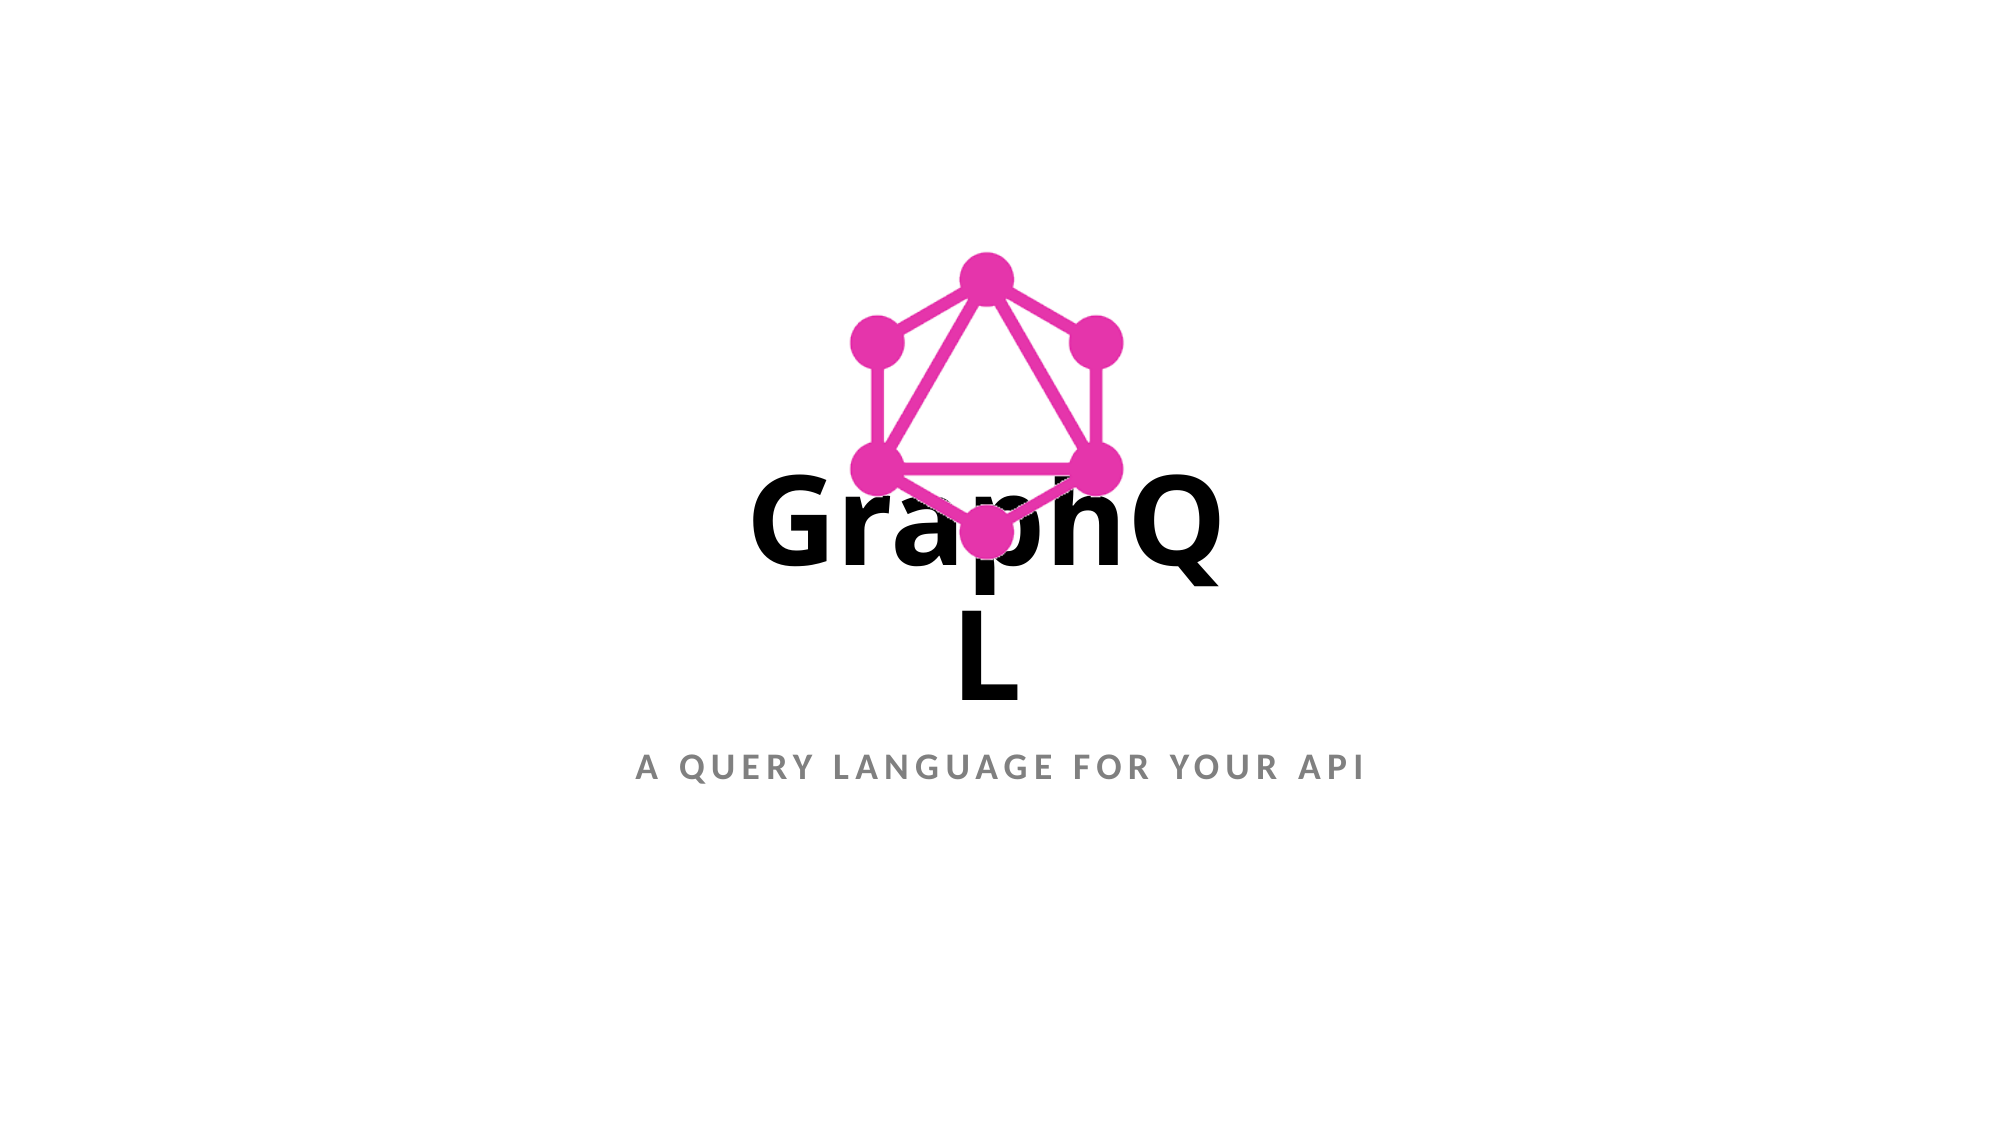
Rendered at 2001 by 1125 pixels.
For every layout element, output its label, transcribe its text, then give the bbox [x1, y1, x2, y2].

picture [830, 249, 1144, 563]
text_box A QUERY LANGUAGE FOR YOUR API [500, 734, 1500, 795]
title GraphQL [724, 343, 1250, 734]
